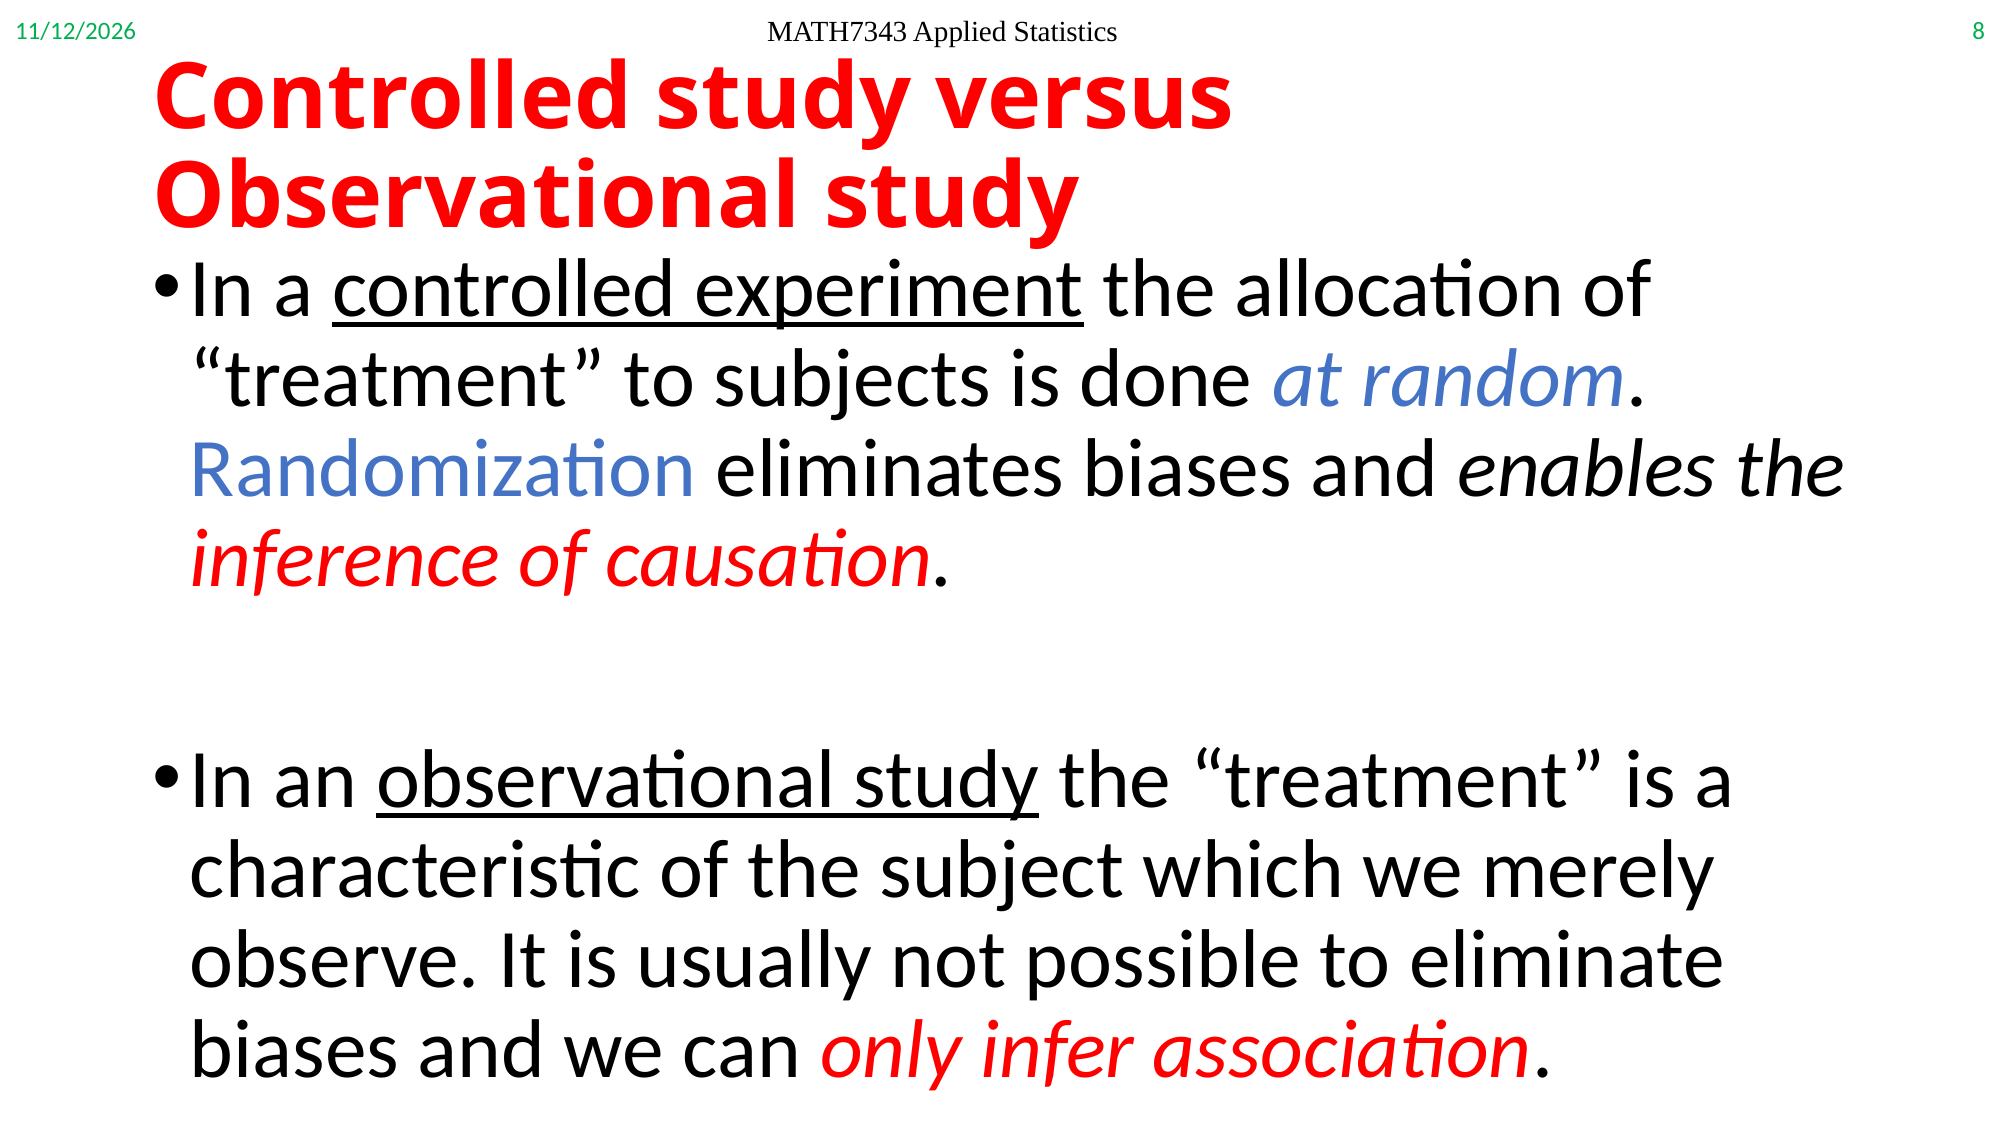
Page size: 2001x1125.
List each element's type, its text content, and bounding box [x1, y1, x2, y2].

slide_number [0, 0, 450, 60]
slide_number 8 [1550, 0, 2000, 60]
list In a controlled experiment the allocation of “treatment” to subjects is done at random. Randomization eliminates biases and enables the inference of causation. In an observational study the “treatment” is a characteristic of the subject which we merely observe. It is usually not possible to eliminate biases and we can only infer association. [137, 236, 1863, 1085]
footer MATH7343 Applied Statistics [604, 0, 1280, 60]
title Controlled study versus Observational study [137, 59, 1863, 236]
